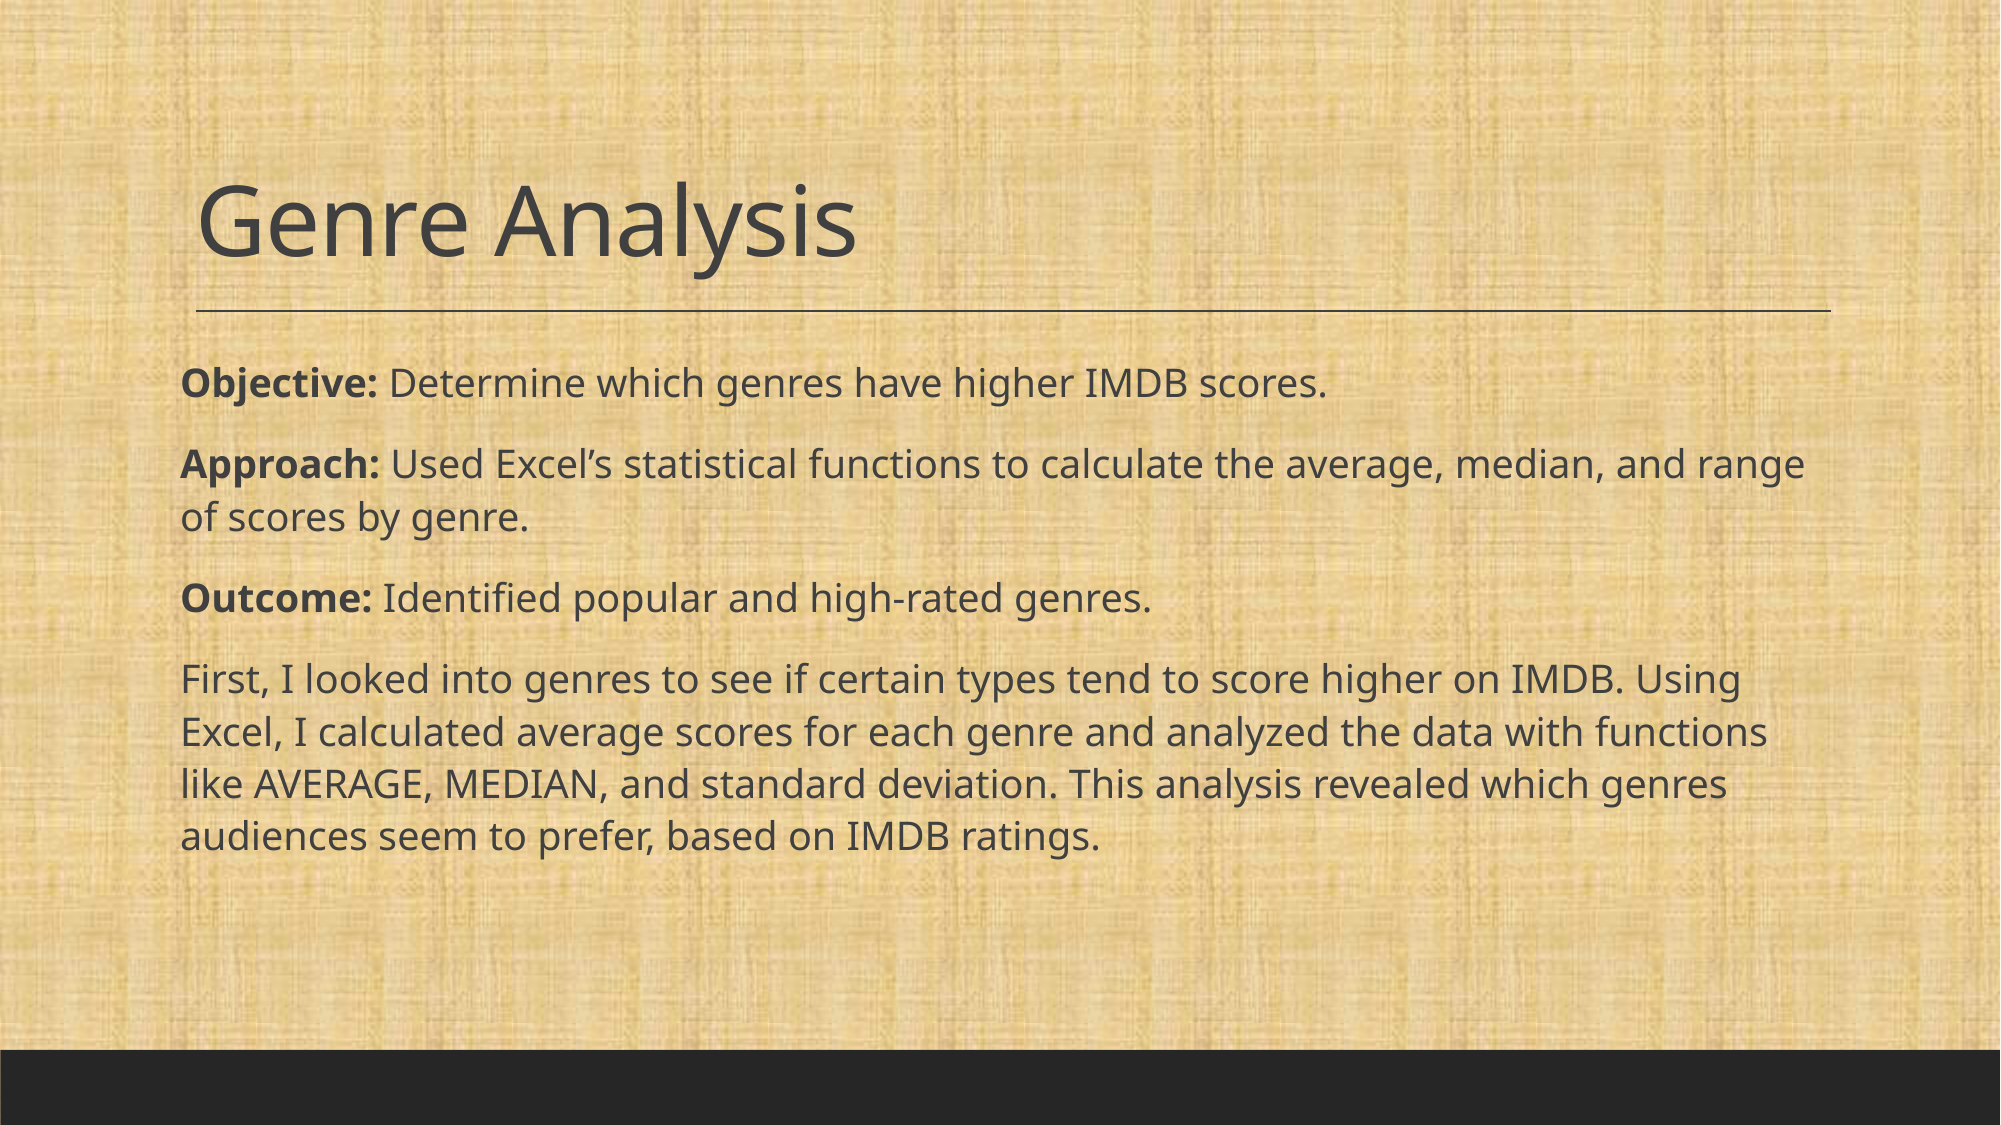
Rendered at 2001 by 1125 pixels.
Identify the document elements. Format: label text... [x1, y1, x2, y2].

picture [0, 0, 2001, 1125]
list Objective: Determine which genres have higher IMDB scores. Approach: Used Excel’s statistical functions to calculate the average, median, and range of scores by genre. Outcome: Identified popular and high-rated genres. First, I looked into genres to see if certain types tend to score higher on IMDB. Using Excel, I calculated average scores for each genre and analyzed the data with functions like AVERAGE, MEDIAN, and standard deviation. This analysis revealed which genres audiences seem to prefer, based on IMDB ratings. [180, 345, 1830, 963]
title Genre Analysis [180, 47, 1830, 285]
